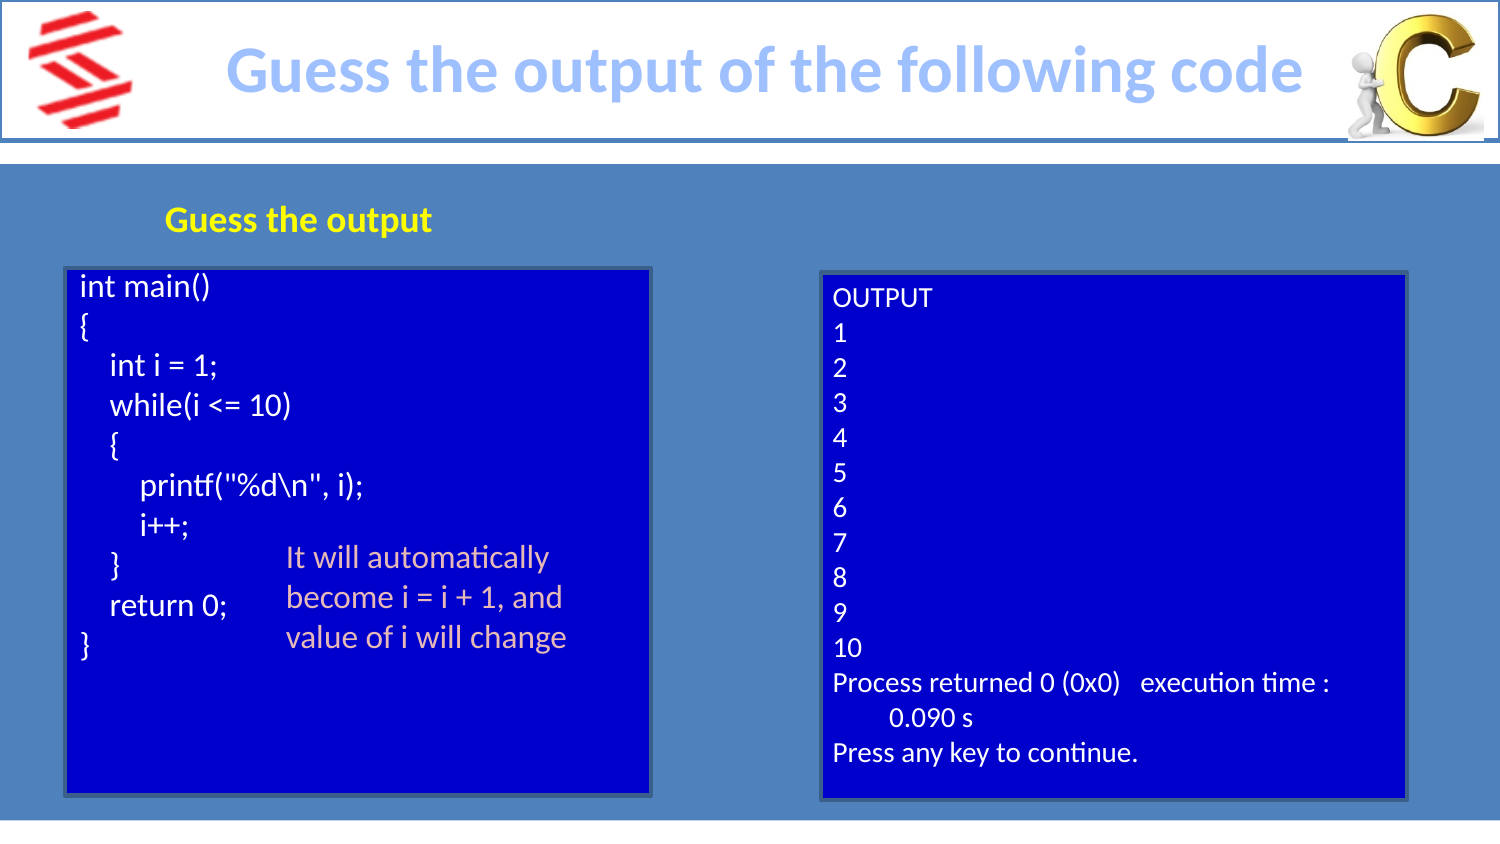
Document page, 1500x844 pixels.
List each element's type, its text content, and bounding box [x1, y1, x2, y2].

text_box It will automatically become i = i + 1, and value of i will change [271, 528, 632, 663]
text_box int main() { int i = 1; while(i <= 10) { printf("%d\n", i); i++; } return 0; } [64, 256, 646, 671]
text_box [762, 162, 1500, 187]
text_box [819, 270, 1409, 802]
title Guess the output of the following code [0, 0, 1500, 143]
text_box [0, 128, 762, 187]
picture [1348, 11, 1484, 141]
text_box Guess the output [0, 187, 1500, 248]
picture [23, 11, 141, 130]
text_box [63, 266, 653, 798]
text_box [0, 248, 1500, 822]
text_box OUTPUT 1 2 3 4 5 6 7 8 9 10 Process returned 0 (0x0) execution time : 0.090 s Press any key to continue. [818, 271, 1400, 776]
